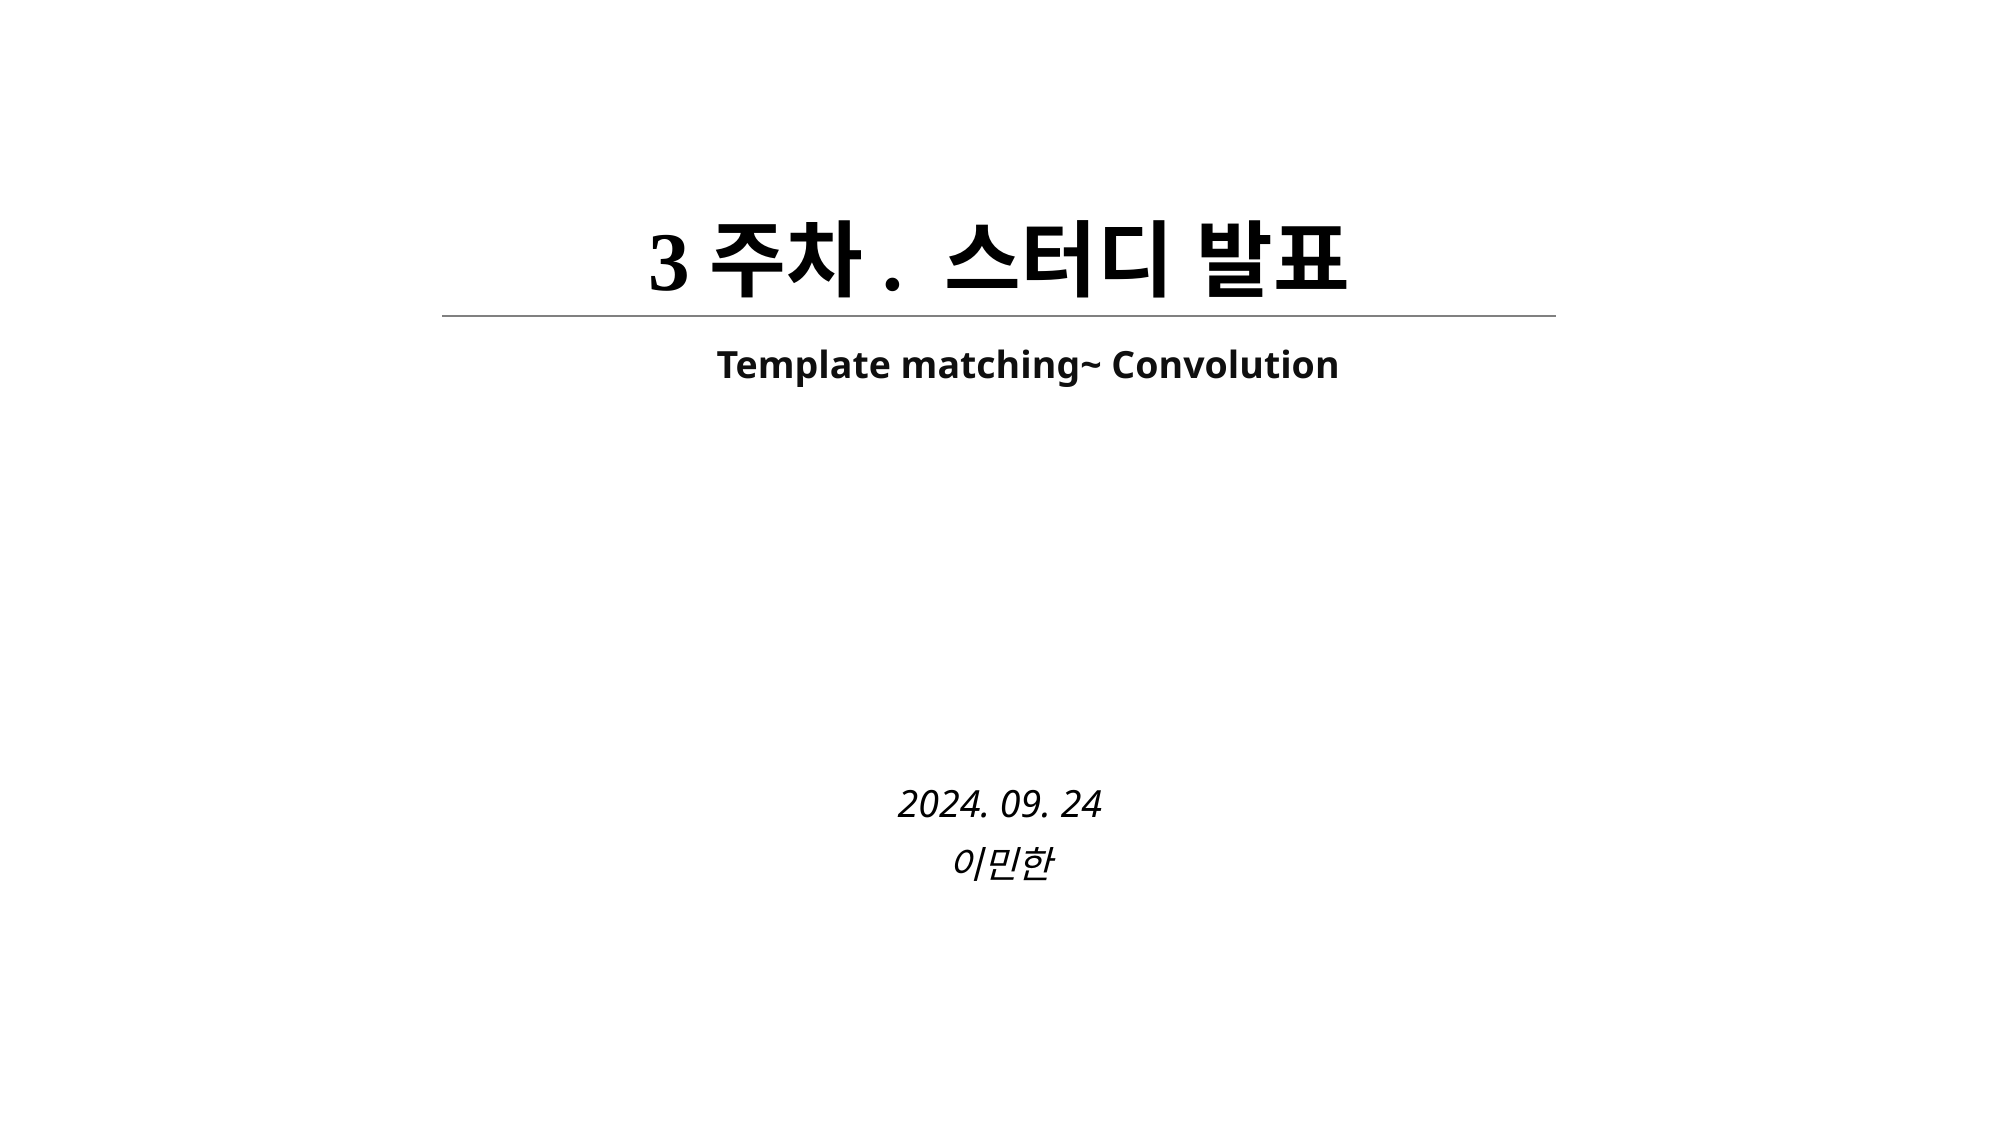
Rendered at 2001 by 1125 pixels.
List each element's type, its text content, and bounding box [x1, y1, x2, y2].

text_box 2024. 09. 24 [744, 773, 1256, 833]
text_box 3주차. 스터디 발표 [439, 200, 1559, 315]
text_box 이민한 [824, 833, 1177, 894]
text_box Template matching~ Convolution [701, 333, 1651, 393]
